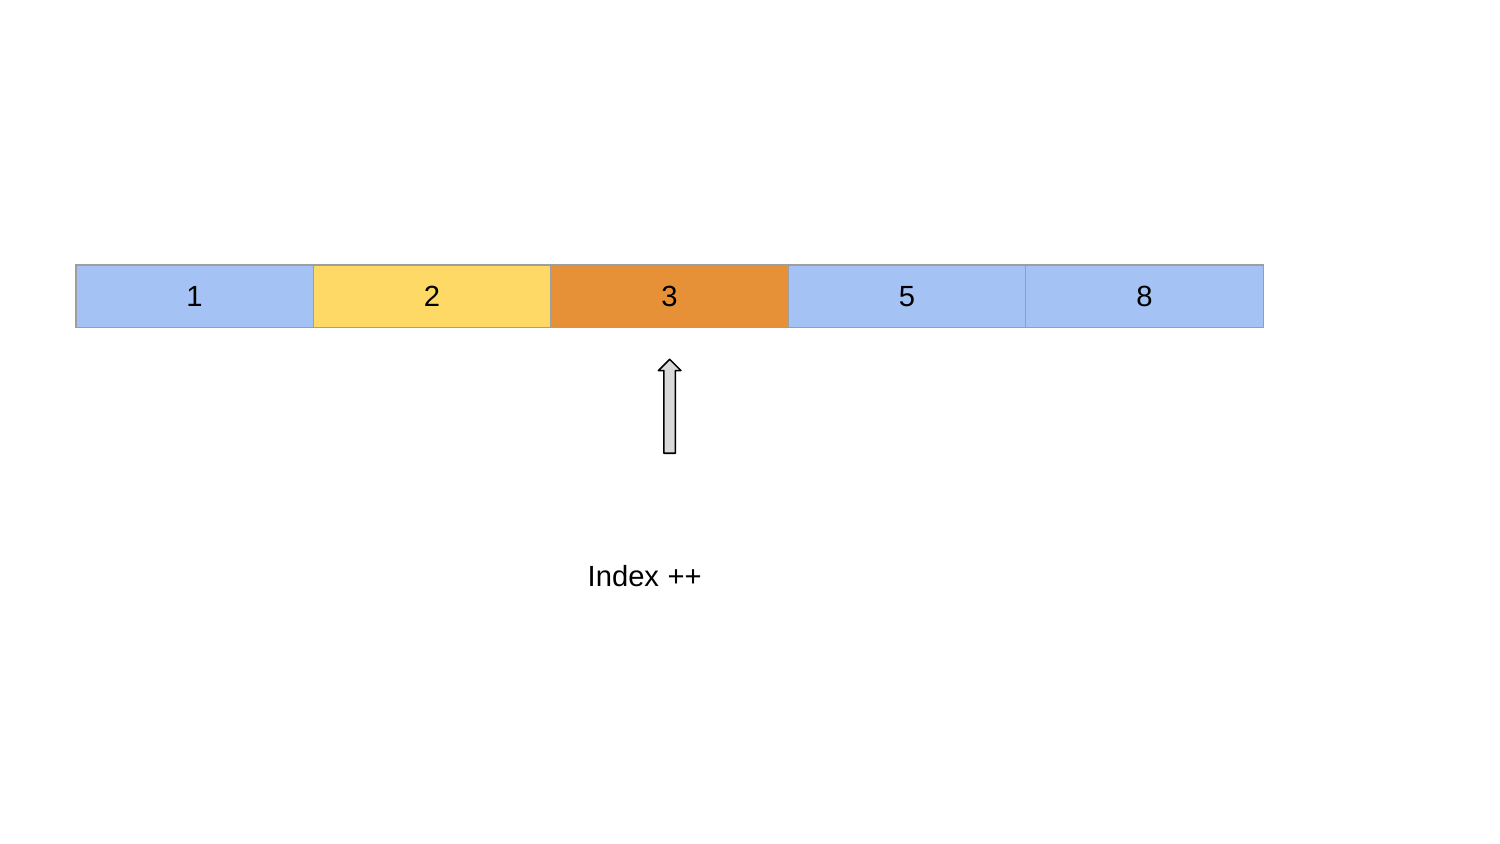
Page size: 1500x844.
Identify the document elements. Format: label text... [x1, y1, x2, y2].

table_header 1 [77, 266, 313, 327]
table_header 2 [314, 266, 550, 327]
list [51, 202, 1449, 750]
table_header 5 [789, 266, 1025, 327]
text_box [658, 359, 681, 454]
table_header 3 [551, 266, 788, 327]
table_header 8 [1026, 266, 1263, 327]
text_box Index ++ [572, 542, 1234, 783]
